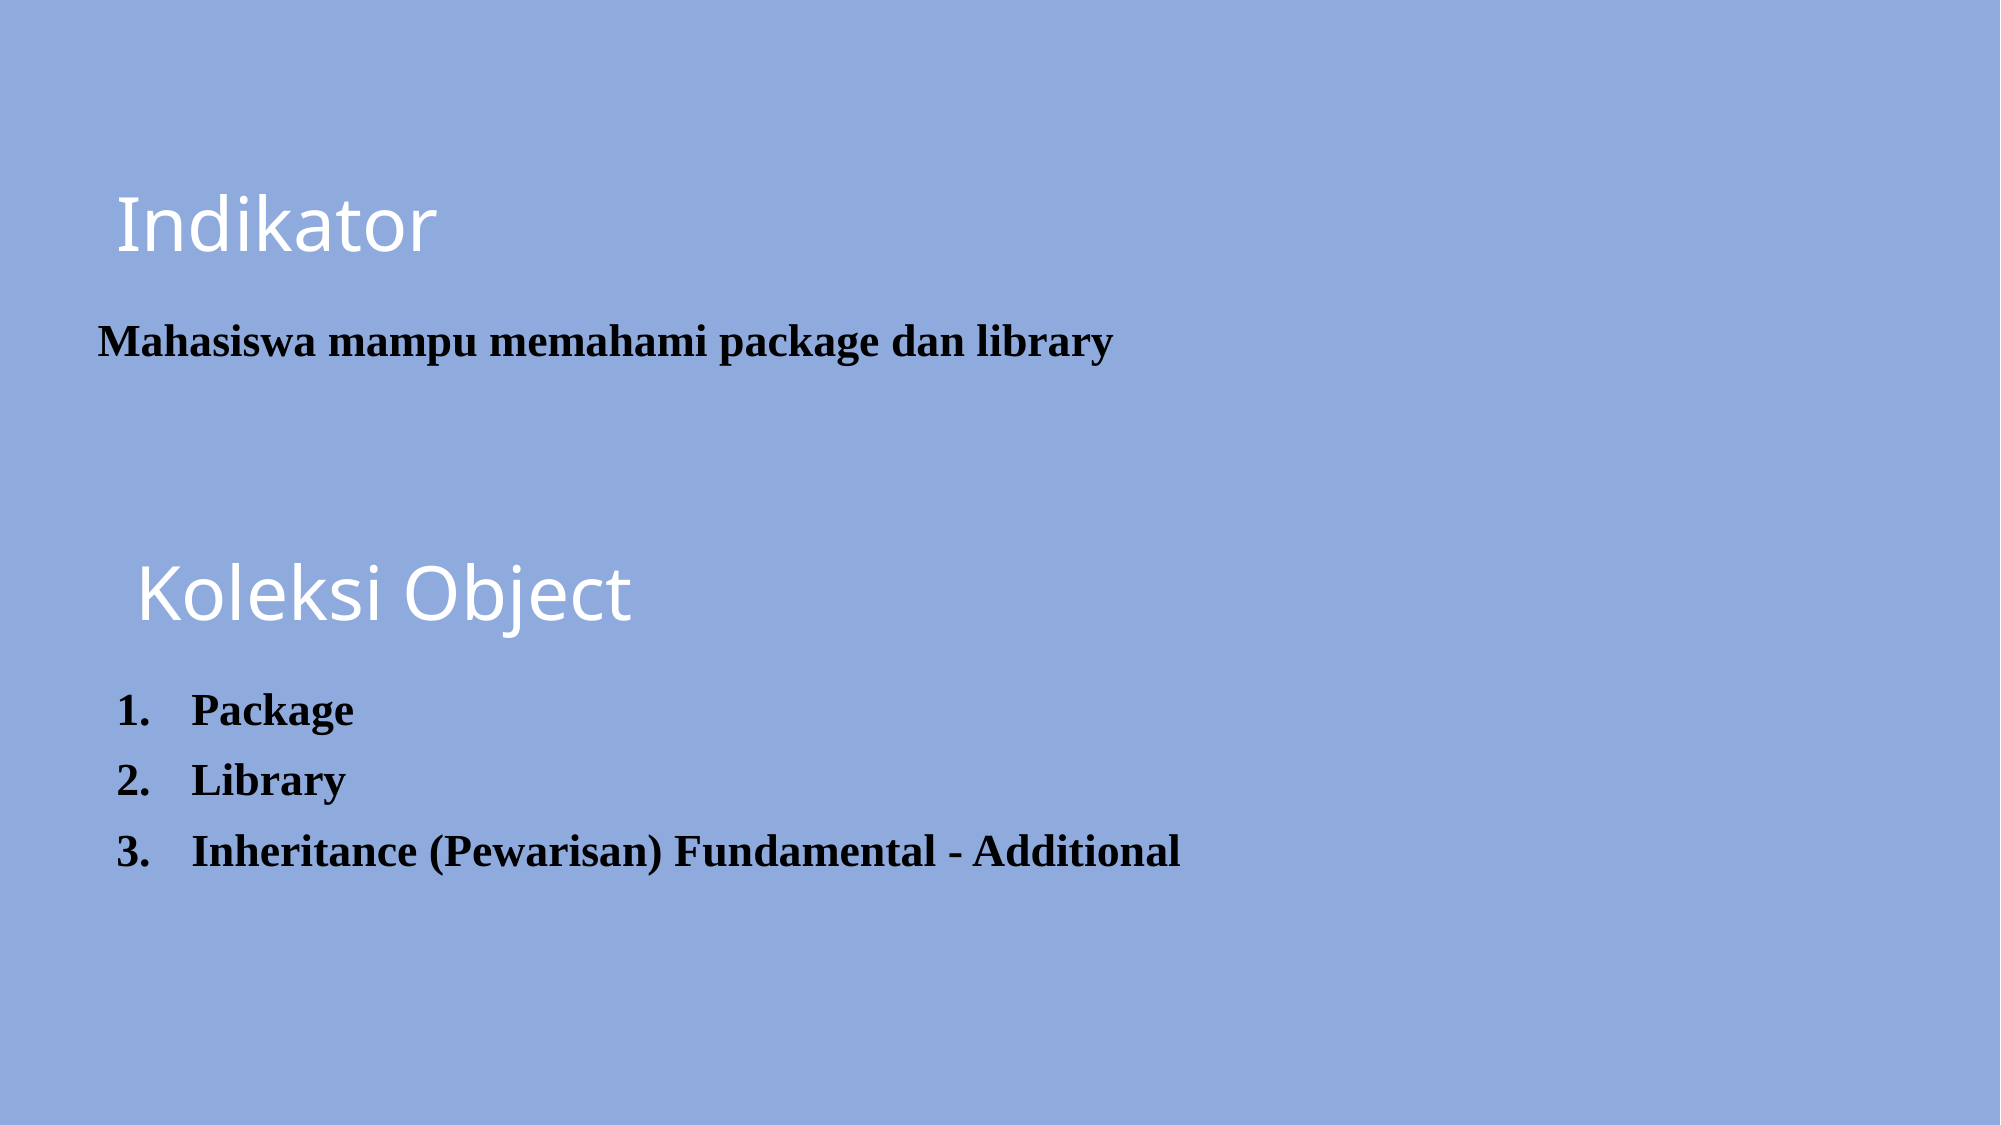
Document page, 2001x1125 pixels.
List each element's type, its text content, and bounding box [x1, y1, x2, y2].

title Indikator [101, 118, 1827, 309]
list Mahasiswa mampu memahami package dan library [82, 309, 1905, 453]
text_box Koleksi Object [119, 487, 1845, 678]
text_box Package Library Inheritance (Pewarisan) Fundamental - Additional [101, 678, 1924, 1006]
